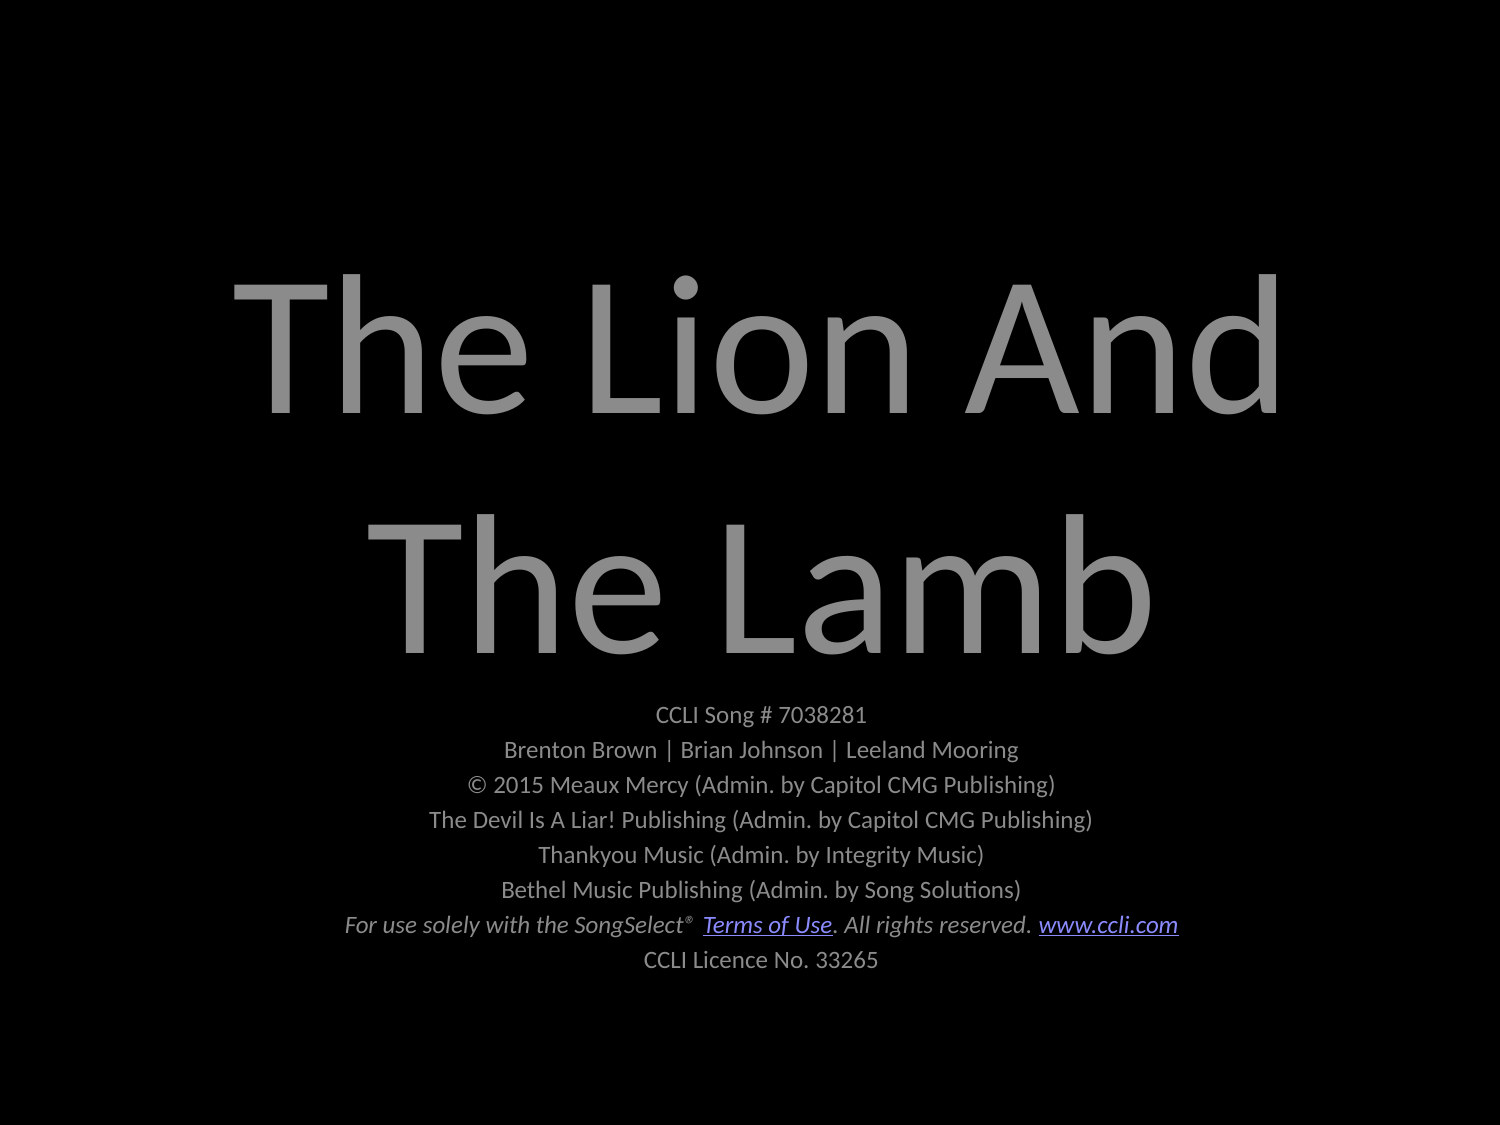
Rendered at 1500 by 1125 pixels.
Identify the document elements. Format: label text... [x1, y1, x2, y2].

subtitle The Lion And The Lamb CCLI Song # 7038281 Brenton Brown | Brian Johnson | Leeland Mooring © 2015 Meaux Mercy (Admin. by Capitol CMG Publishing) The Devil Is A Liar! Publishing (Admin. by Capitol CMG Publishing) Thankyou Music (Admin. by Integrity Music) Bethel Music Publishing (Admin. by Song Solutions) For use solely with the SongSelect® Terms of Use. All rights reserved. www.ccli.com CCLI Licence No. 33265 [53, 30, 1471, 1094]
